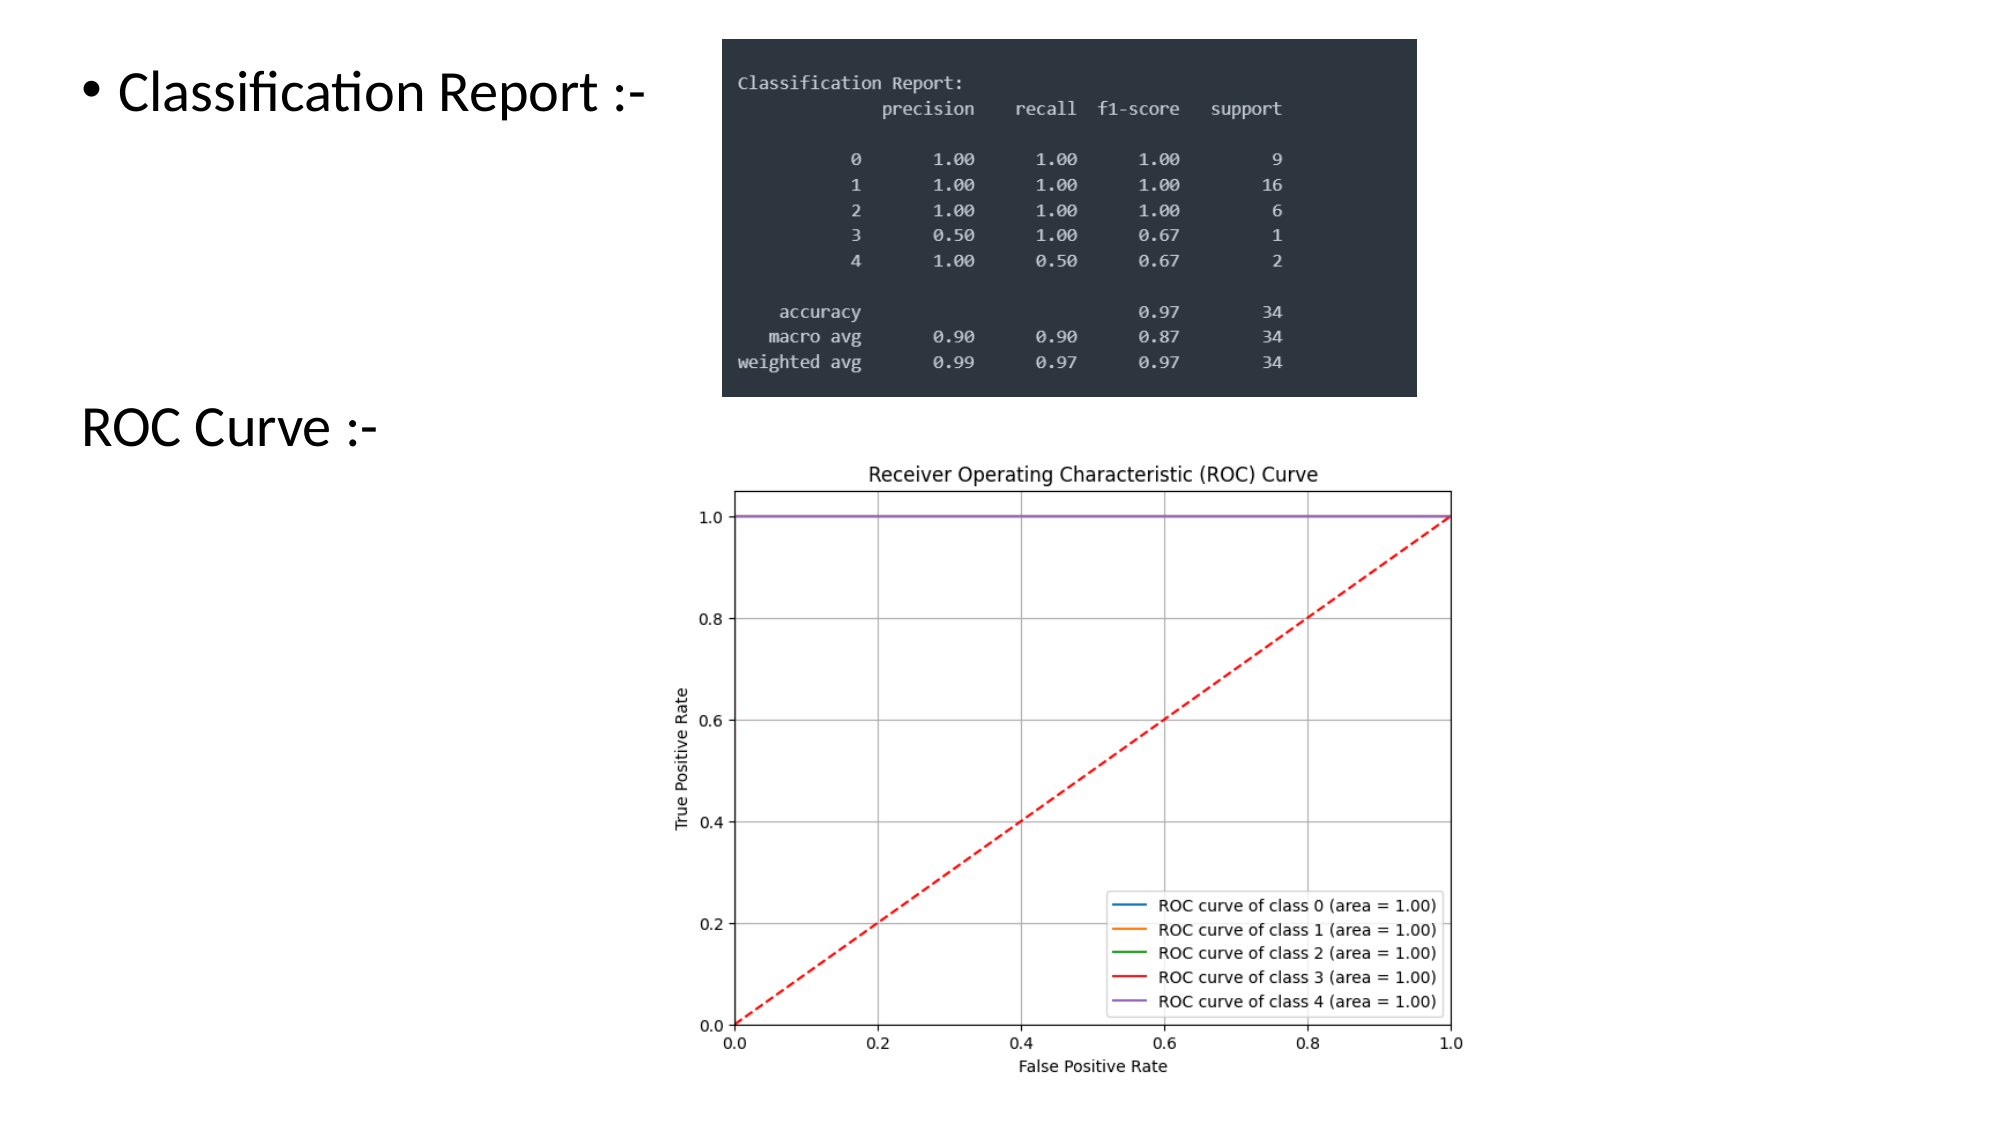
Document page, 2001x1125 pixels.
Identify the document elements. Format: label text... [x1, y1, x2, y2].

list Classification Report :- ROC Curve :- [66, 53, 1792, 1009]
picture [664, 454, 1475, 1086]
picture [722, 39, 1417, 397]
